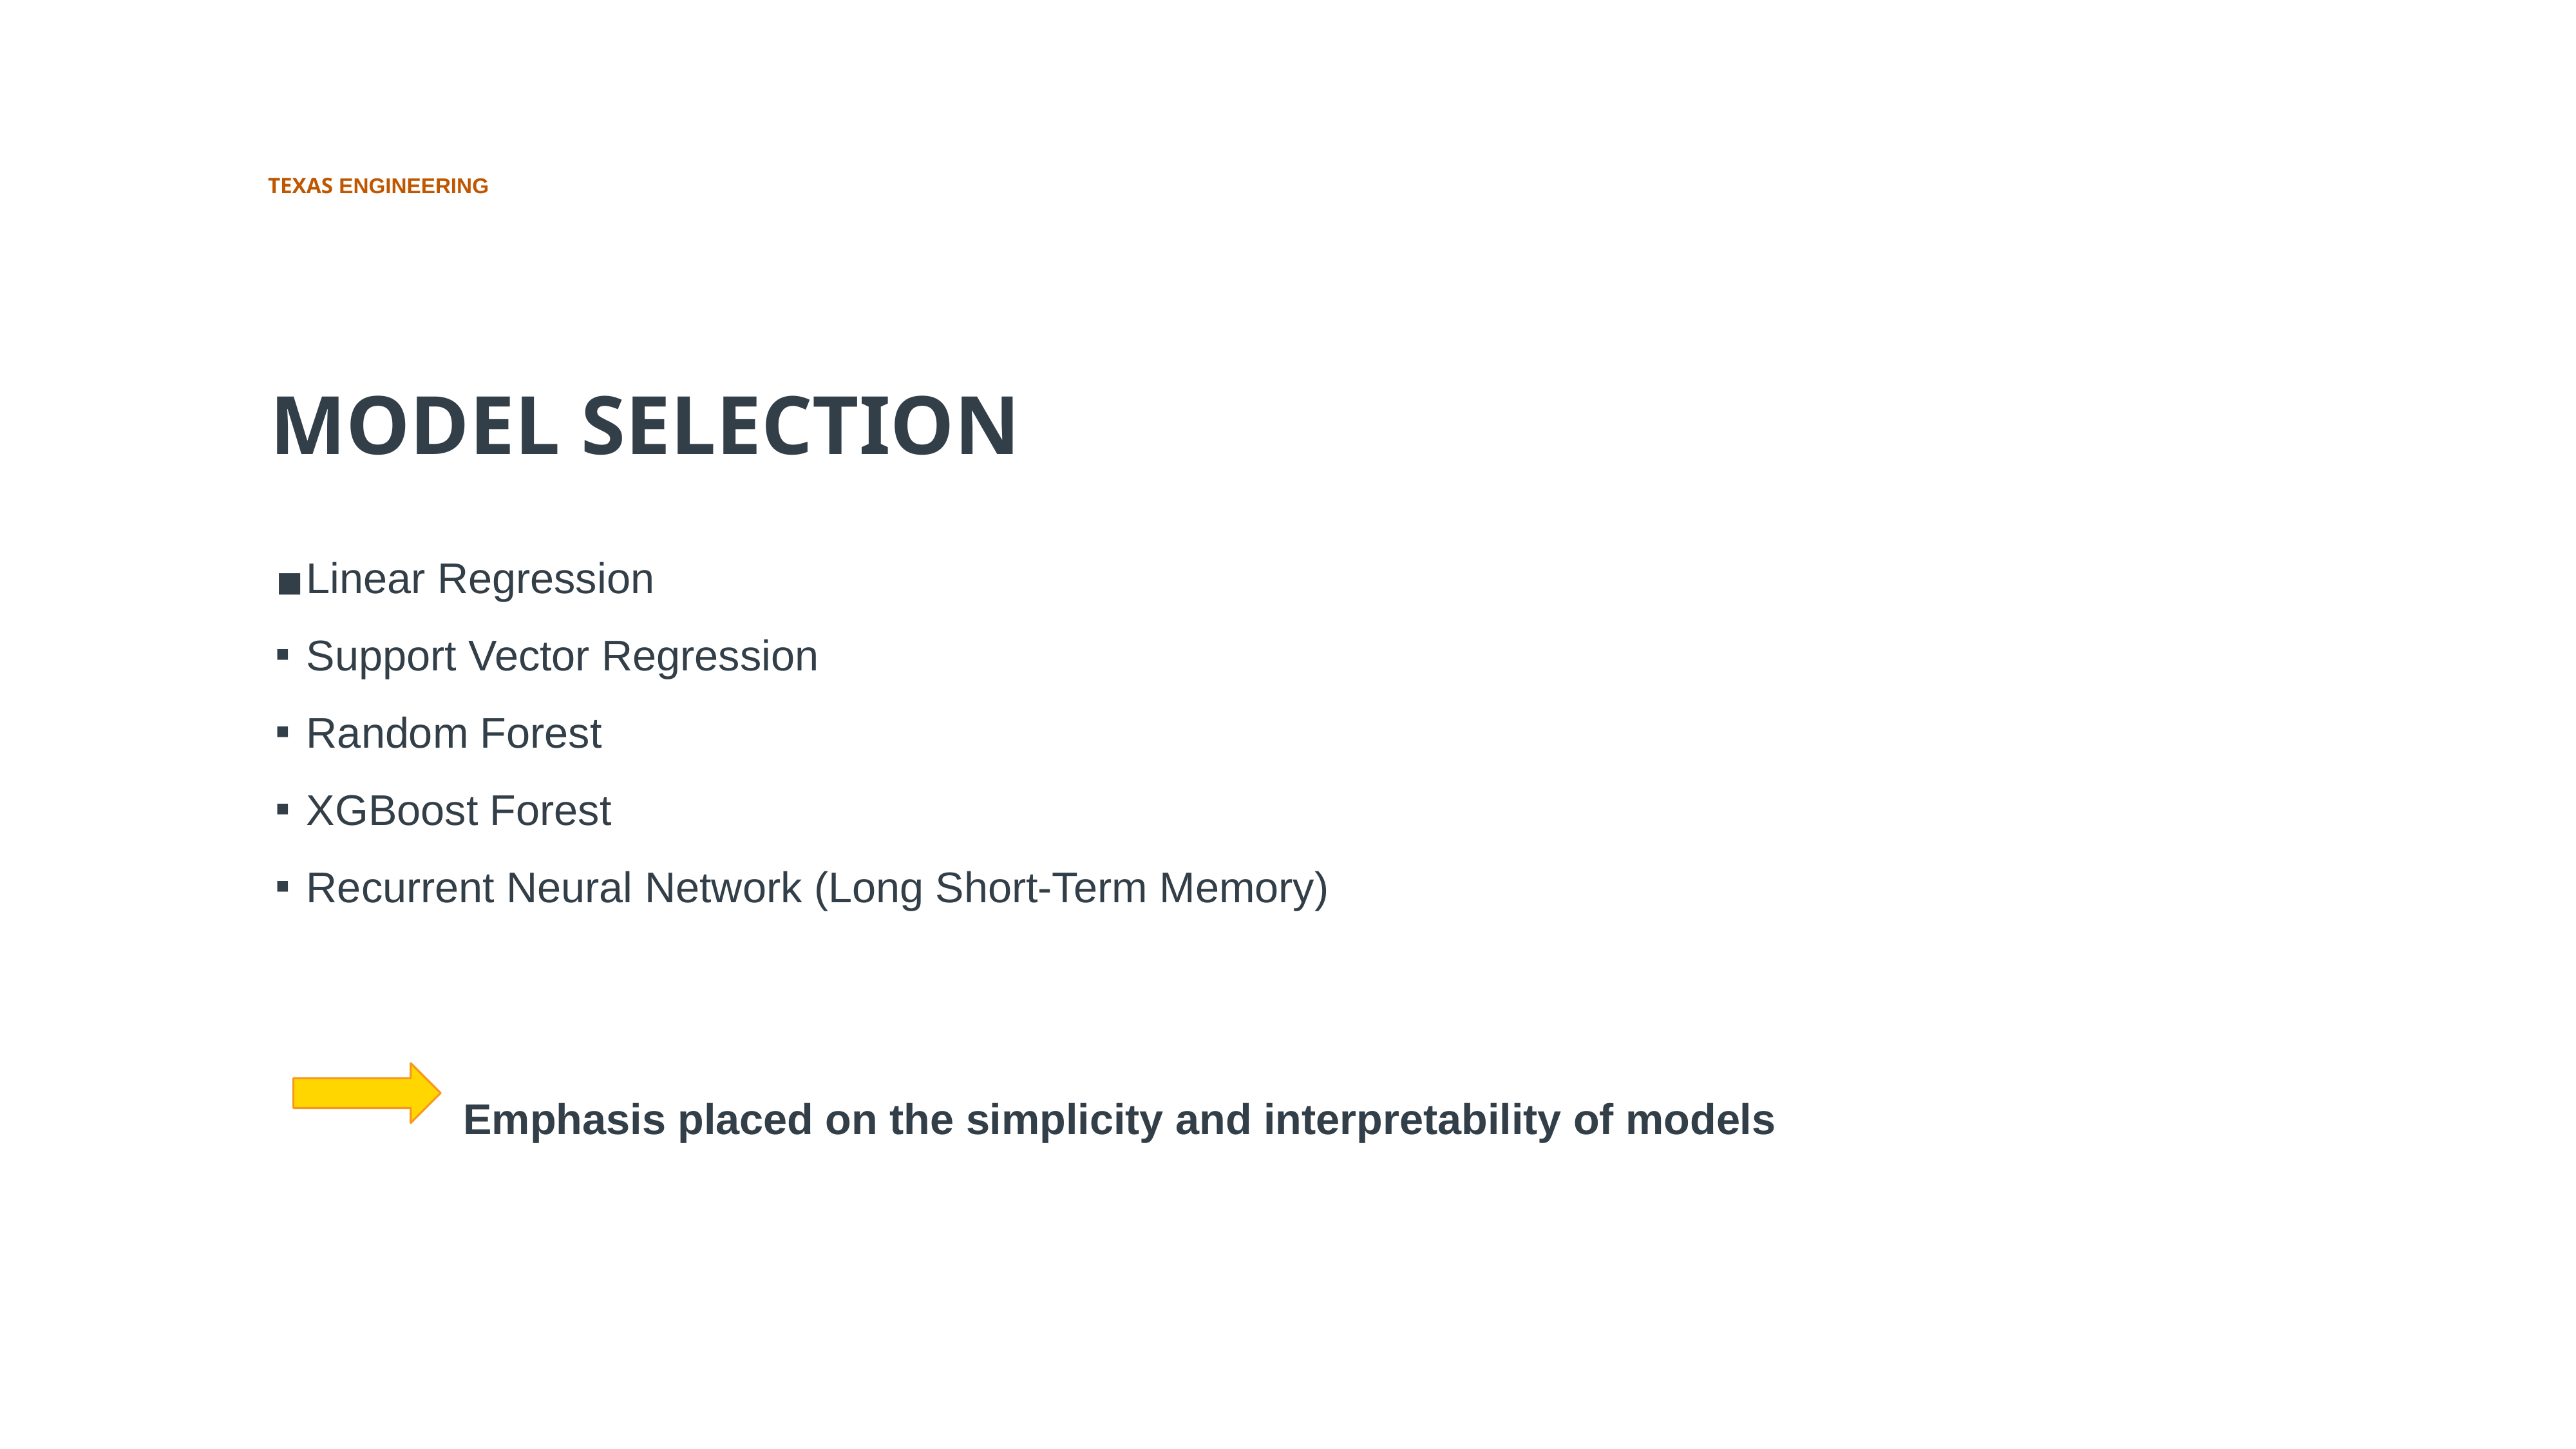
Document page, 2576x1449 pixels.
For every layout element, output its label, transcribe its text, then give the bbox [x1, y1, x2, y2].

text_box MODEL SELECTION [260, 369, 2344, 476]
text_box [293, 1063, 441, 1123]
text_box Linear Regression Support Vector Regression Random Forest XGBoost Forest Recurrent Neural Network (Long Short-Term Memory) Emphasis placed on the simplicity and interpretability of models [260, 520, 2293, 1148]
